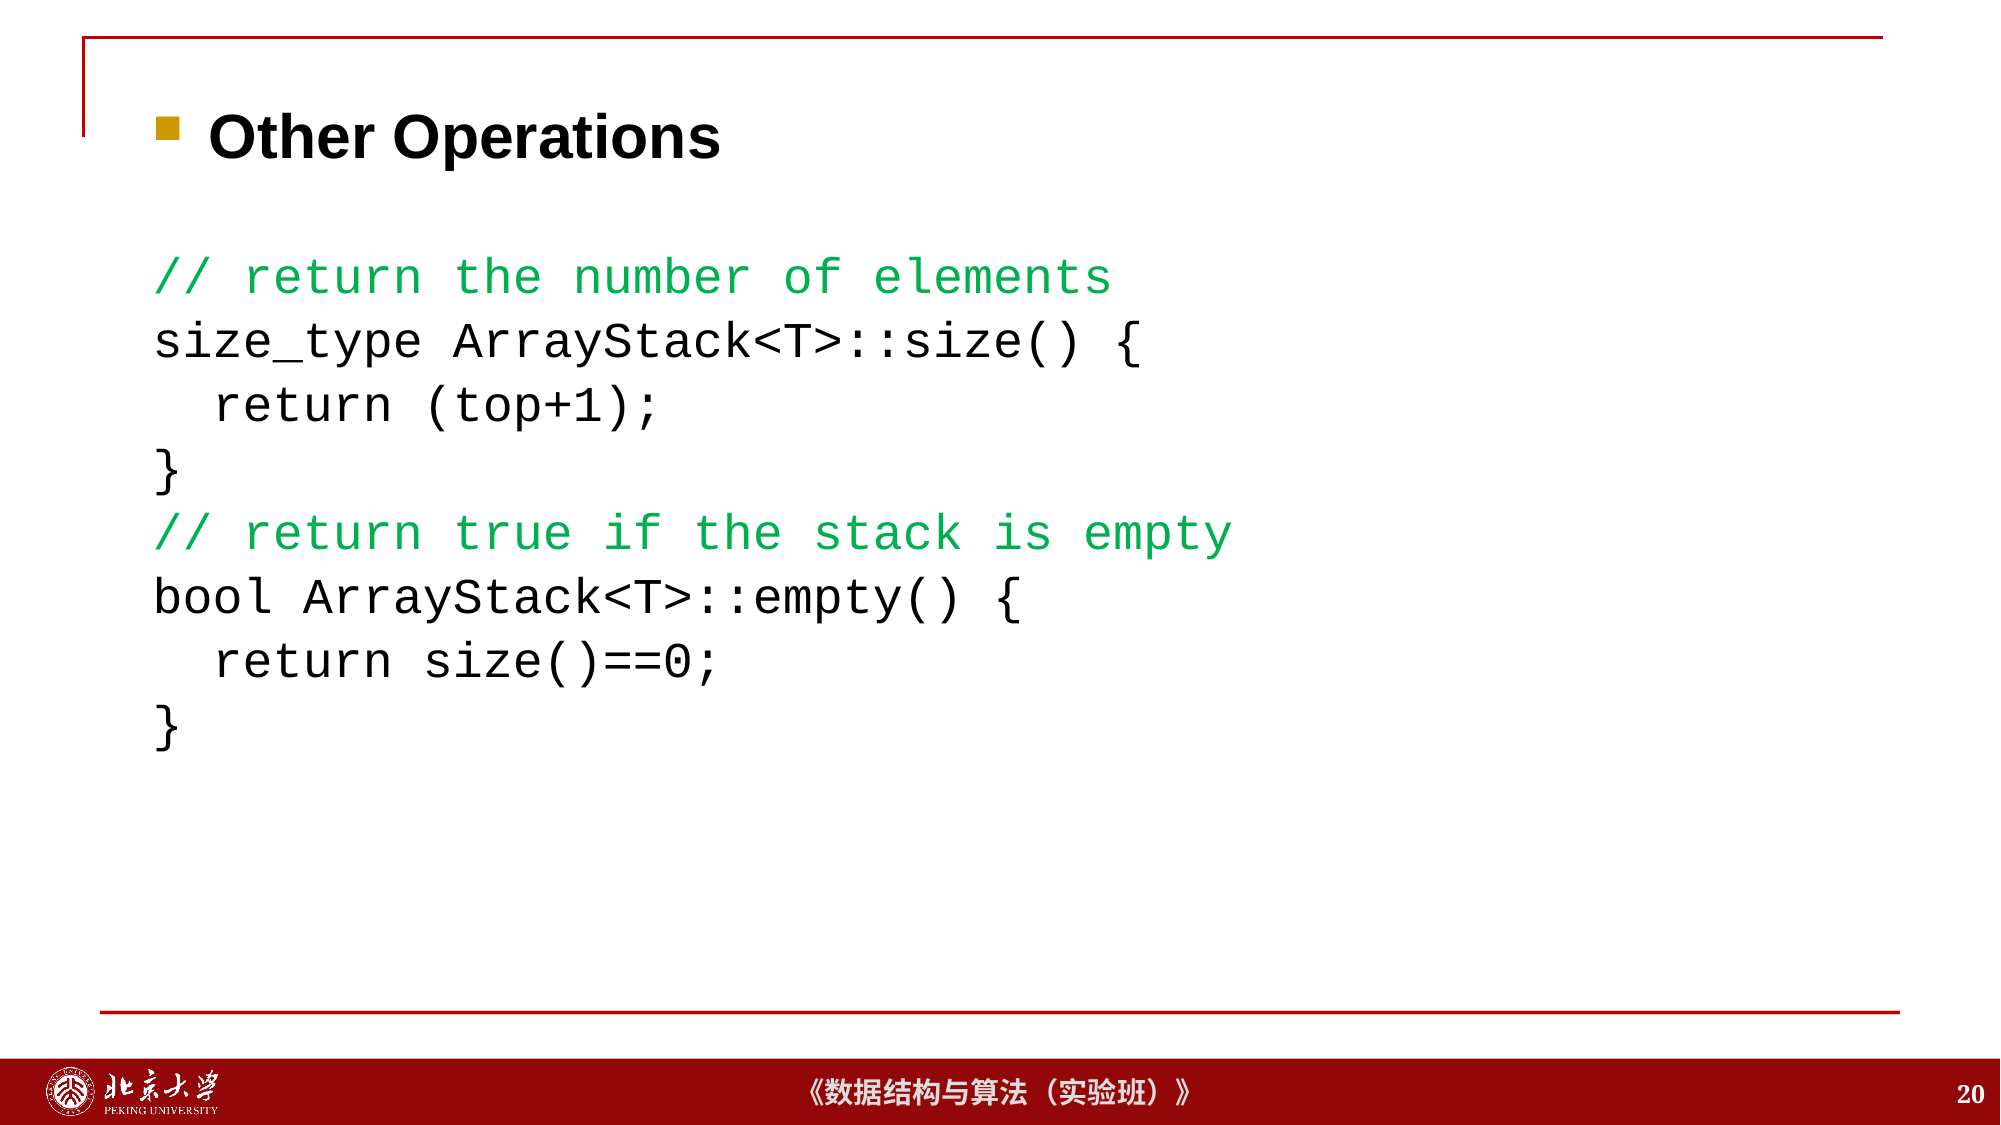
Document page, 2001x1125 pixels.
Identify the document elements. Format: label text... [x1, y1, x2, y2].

title Other Operations [137, 59, 1863, 208]
slide_number 20 [1550, 1065, 2000, 1125]
picture [46, 1067, 218, 1116]
list // return the number of elements size_type ArrayStack<T>::size() { return (top+1); } // return true if the stack is empty bool ArrayStack<T>::empty() { return size()==0; } [137, 243, 1863, 1017]
